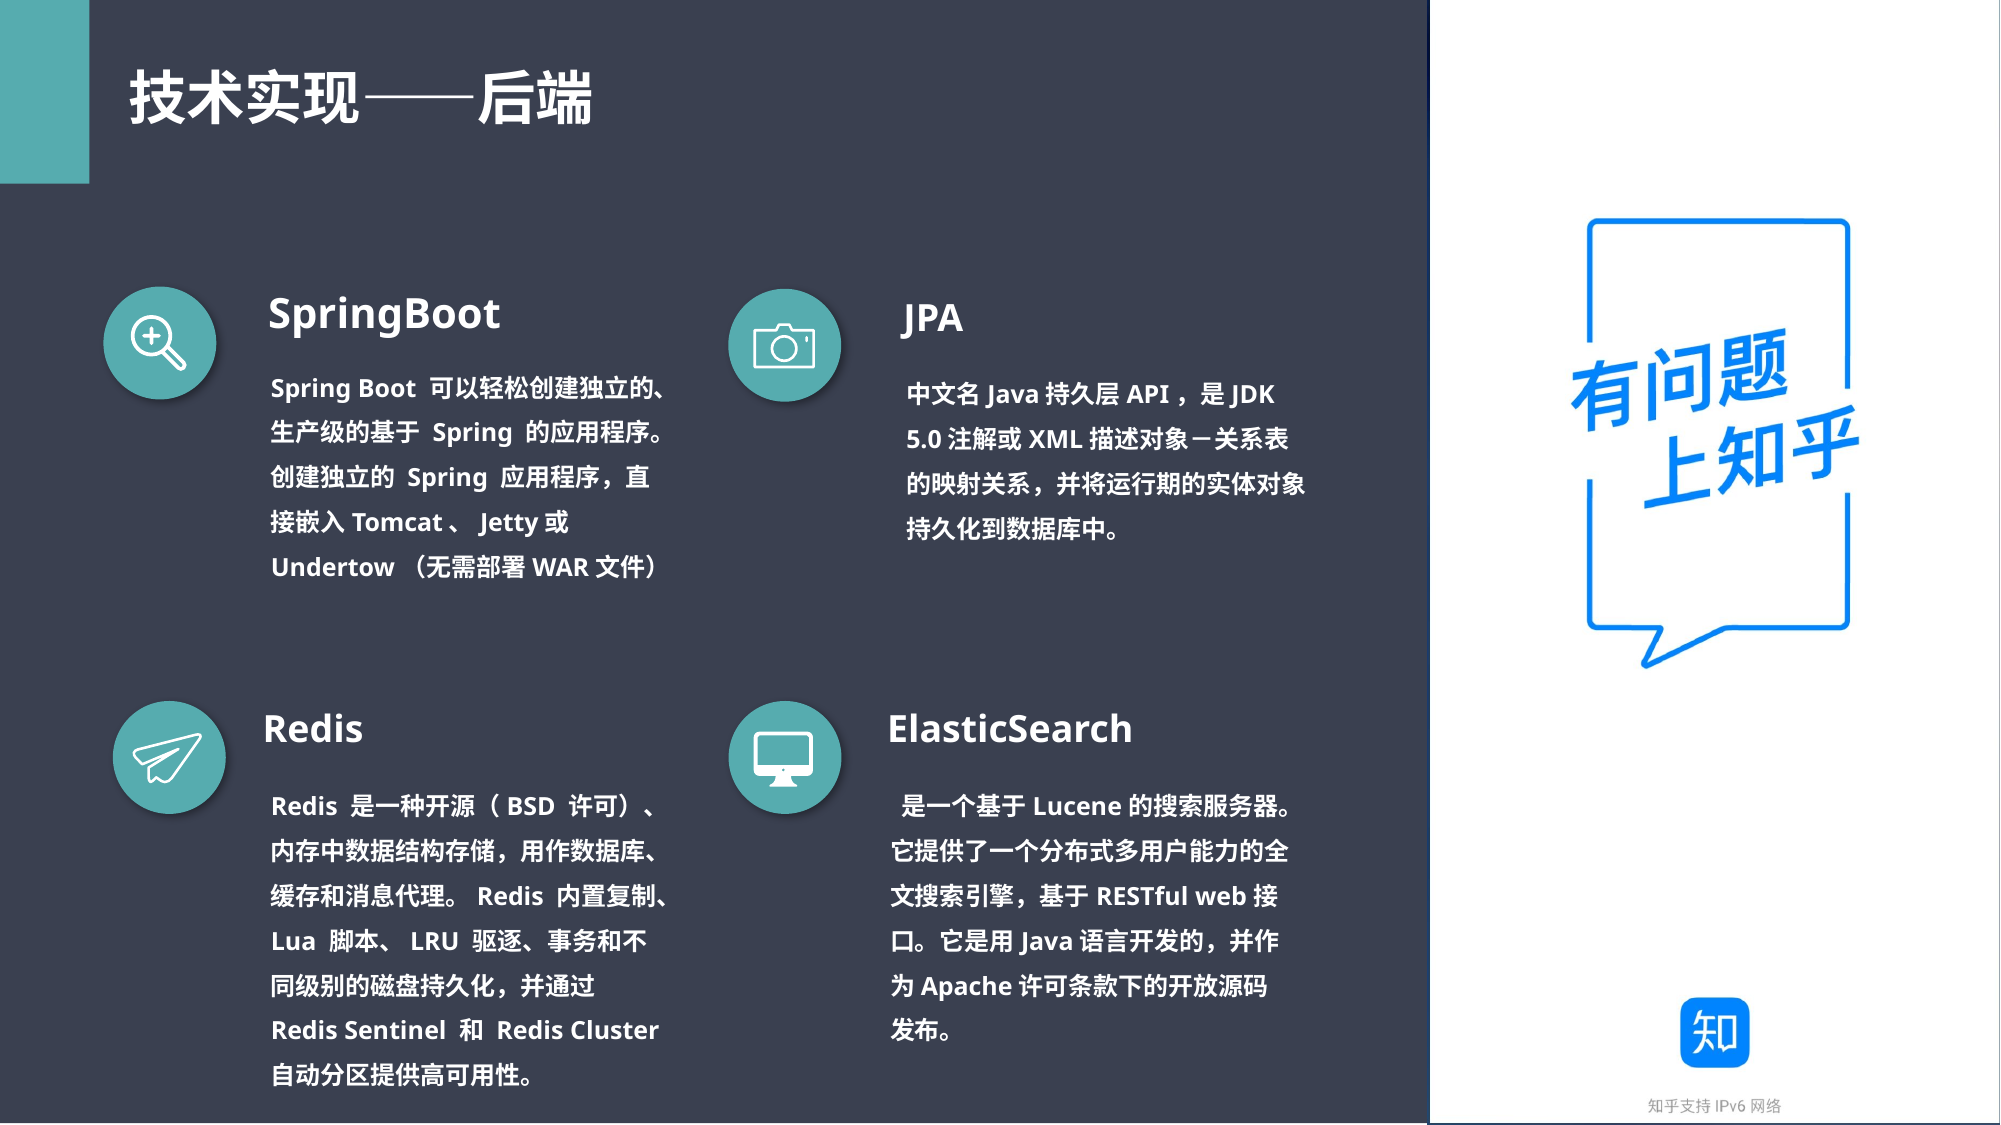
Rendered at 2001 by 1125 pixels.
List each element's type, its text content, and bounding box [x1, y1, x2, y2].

text_box 技术实现——后端 [113, 53, 623, 139]
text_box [888, 286, 1322, 548]
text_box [872, 697, 1305, 1051]
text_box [247, 697, 686, 1096]
text_box [0, 0, 1427, 1124]
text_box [728, 288, 842, 402]
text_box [112, 700, 226, 814]
picture [1427, 0, 2000, 1125]
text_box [103, 286, 217, 400]
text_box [253, 279, 686, 587]
text_box [0, 0, 90, 185]
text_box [728, 700, 842, 814]
